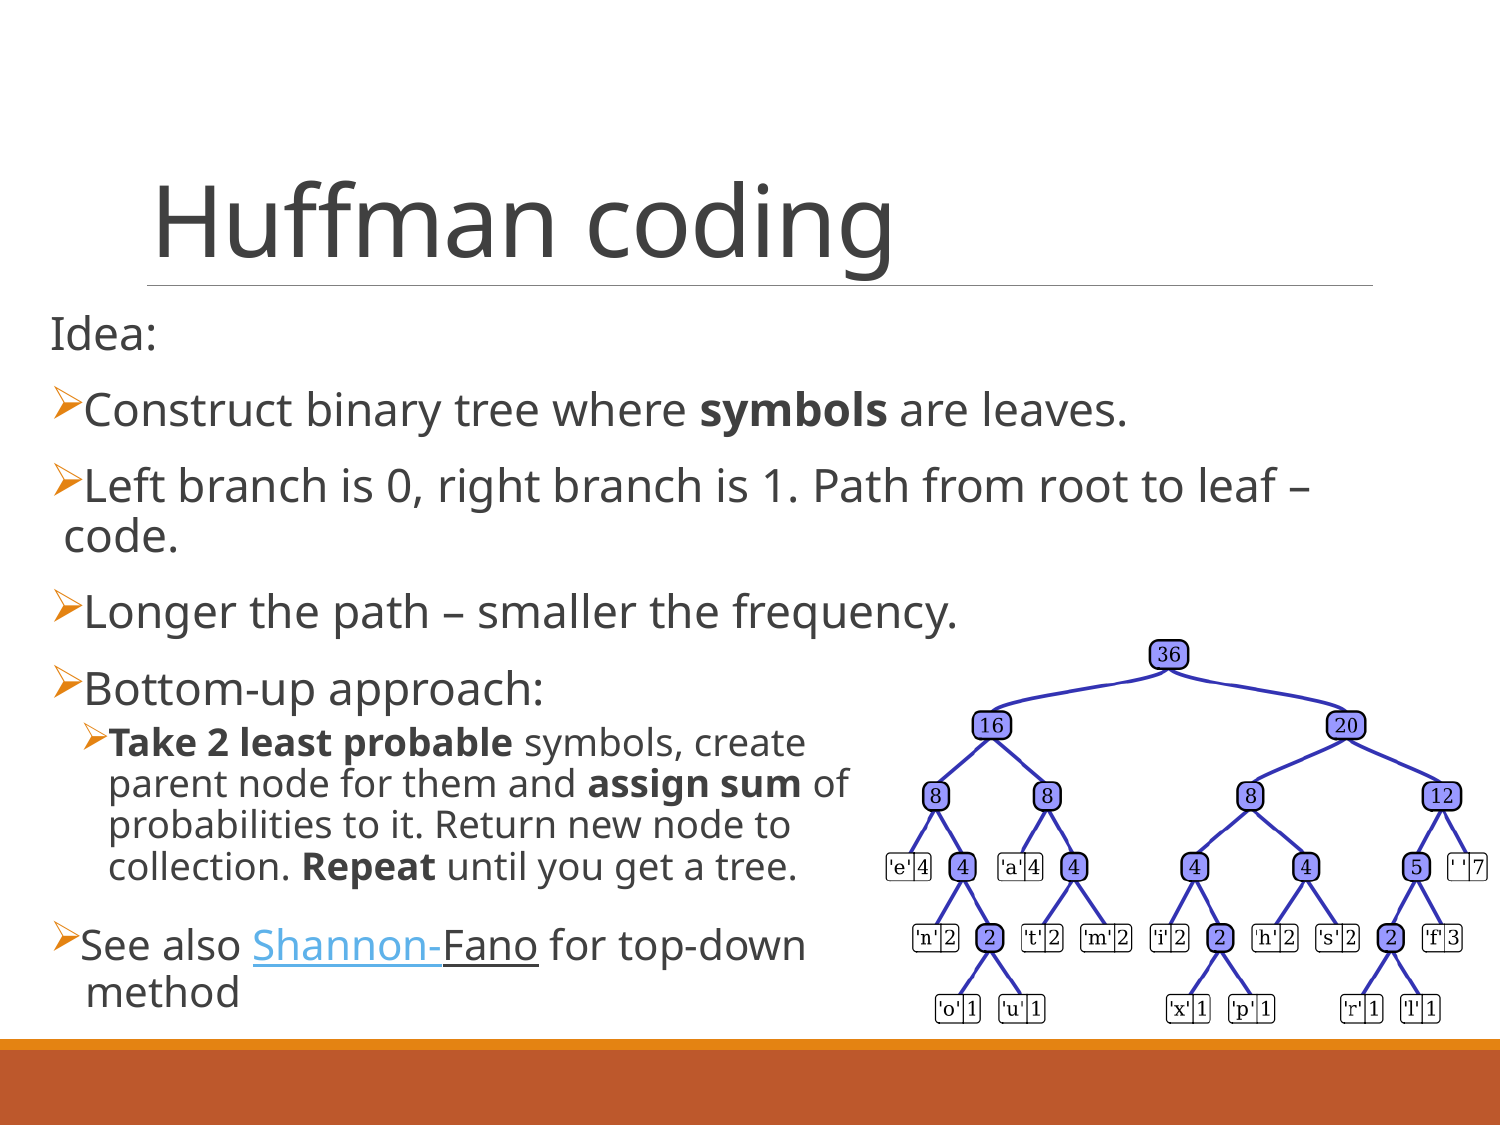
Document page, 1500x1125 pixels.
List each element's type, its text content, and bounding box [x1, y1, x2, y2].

picture [879, 634, 1493, 1029]
list Idea: Construct binary tree where symbols are leaves. Left branch is 0, right branch is 1. Path from root to leaf – code. Longer the path – smaller the frequency. Bottom-up approach: Take 2 least probable symbols, create parent node for them and assign sum of probabilities to it. Return new node to collection. Repeat until you get a tree. See also Shannon-Fano for top-down method [50, 302, 1373, 1028]
title Huffman coding [135, 47, 1373, 285]
